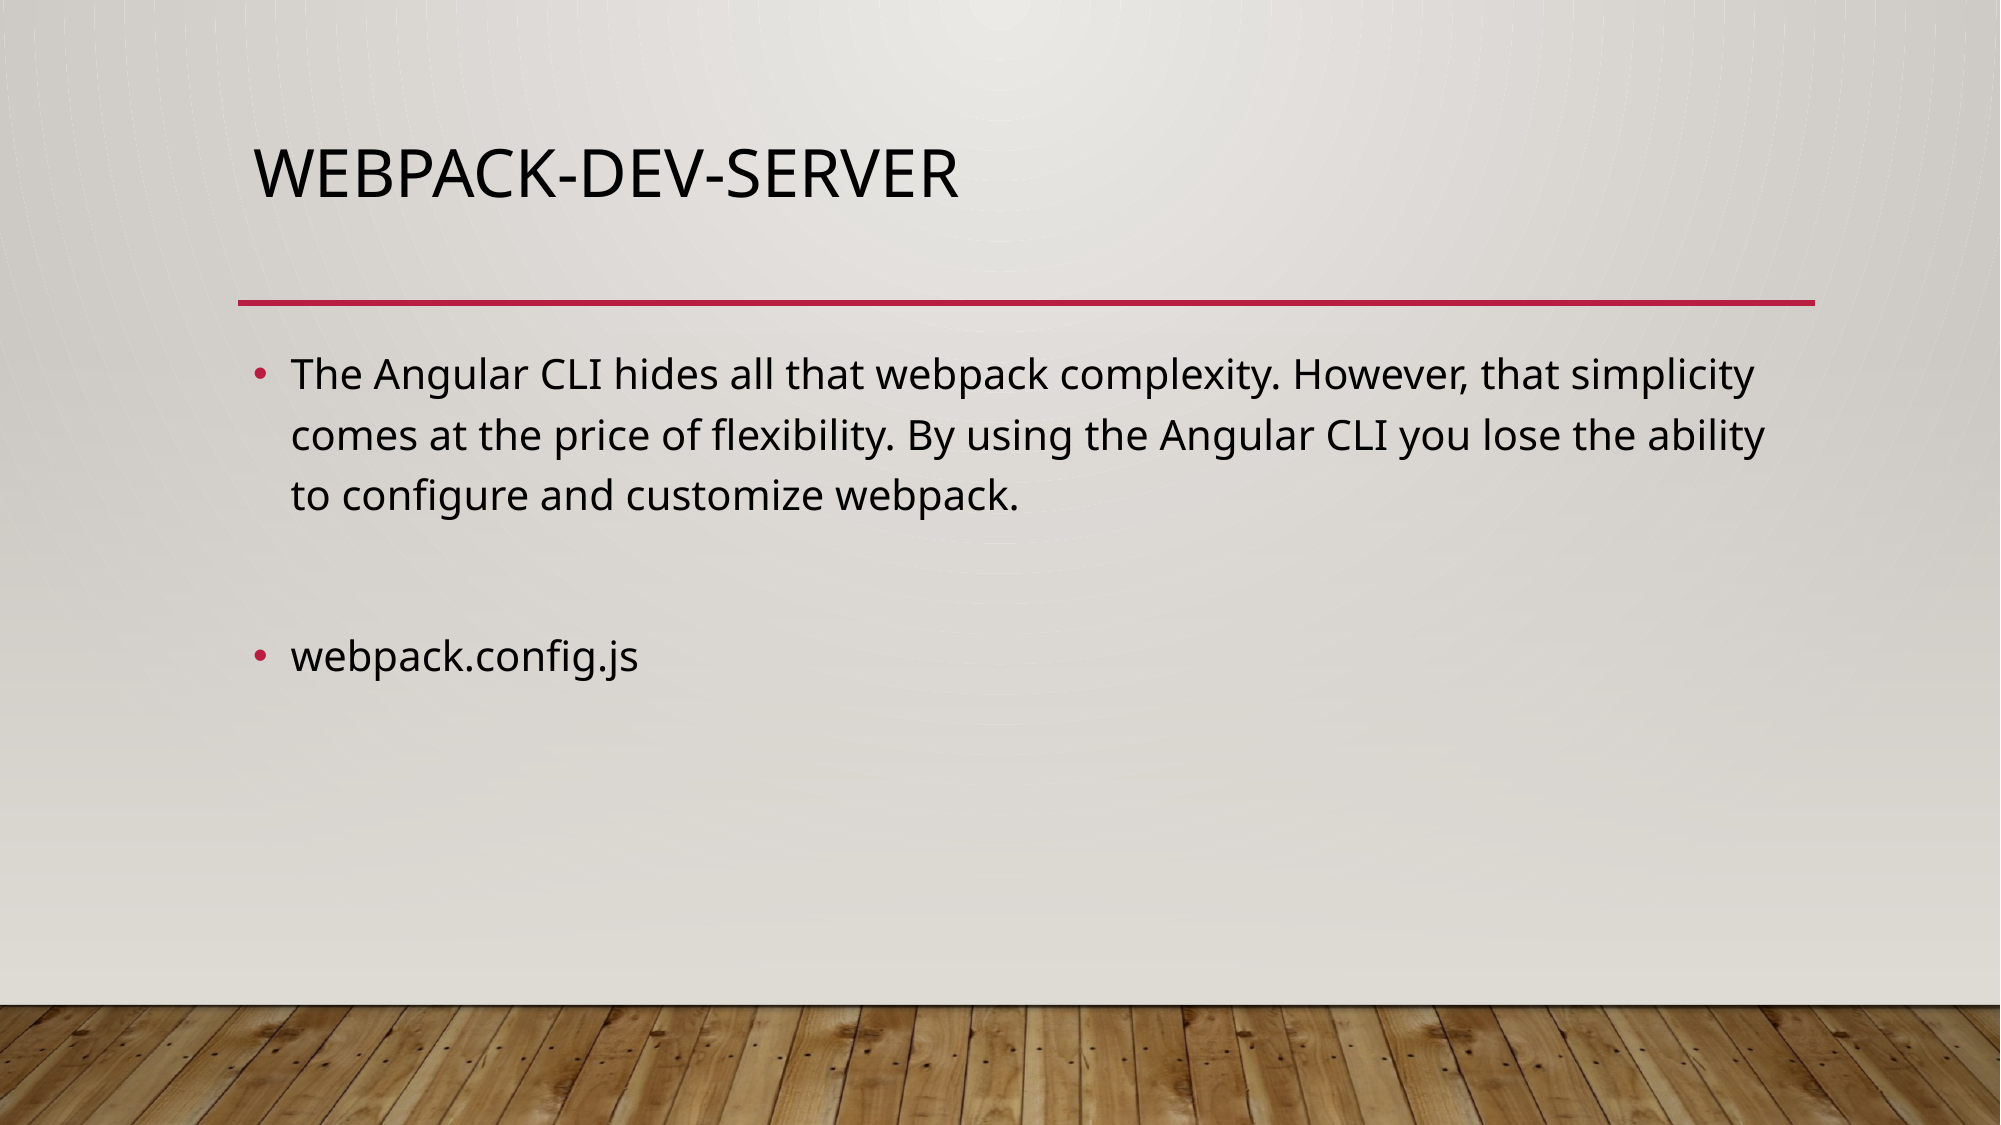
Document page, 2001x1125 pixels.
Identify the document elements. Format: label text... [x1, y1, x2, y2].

title webpack-dev-server [238, 131, 1814, 305]
list The Angular CLI hides all that webpack complexity. However, that simplicity comes at the price of flexibility. By using the Angular CLI you lose the ability to configure and customize webpack. webpack.config.js [238, 330, 1814, 897]
picture [0, 1005, 2000, 1125]
